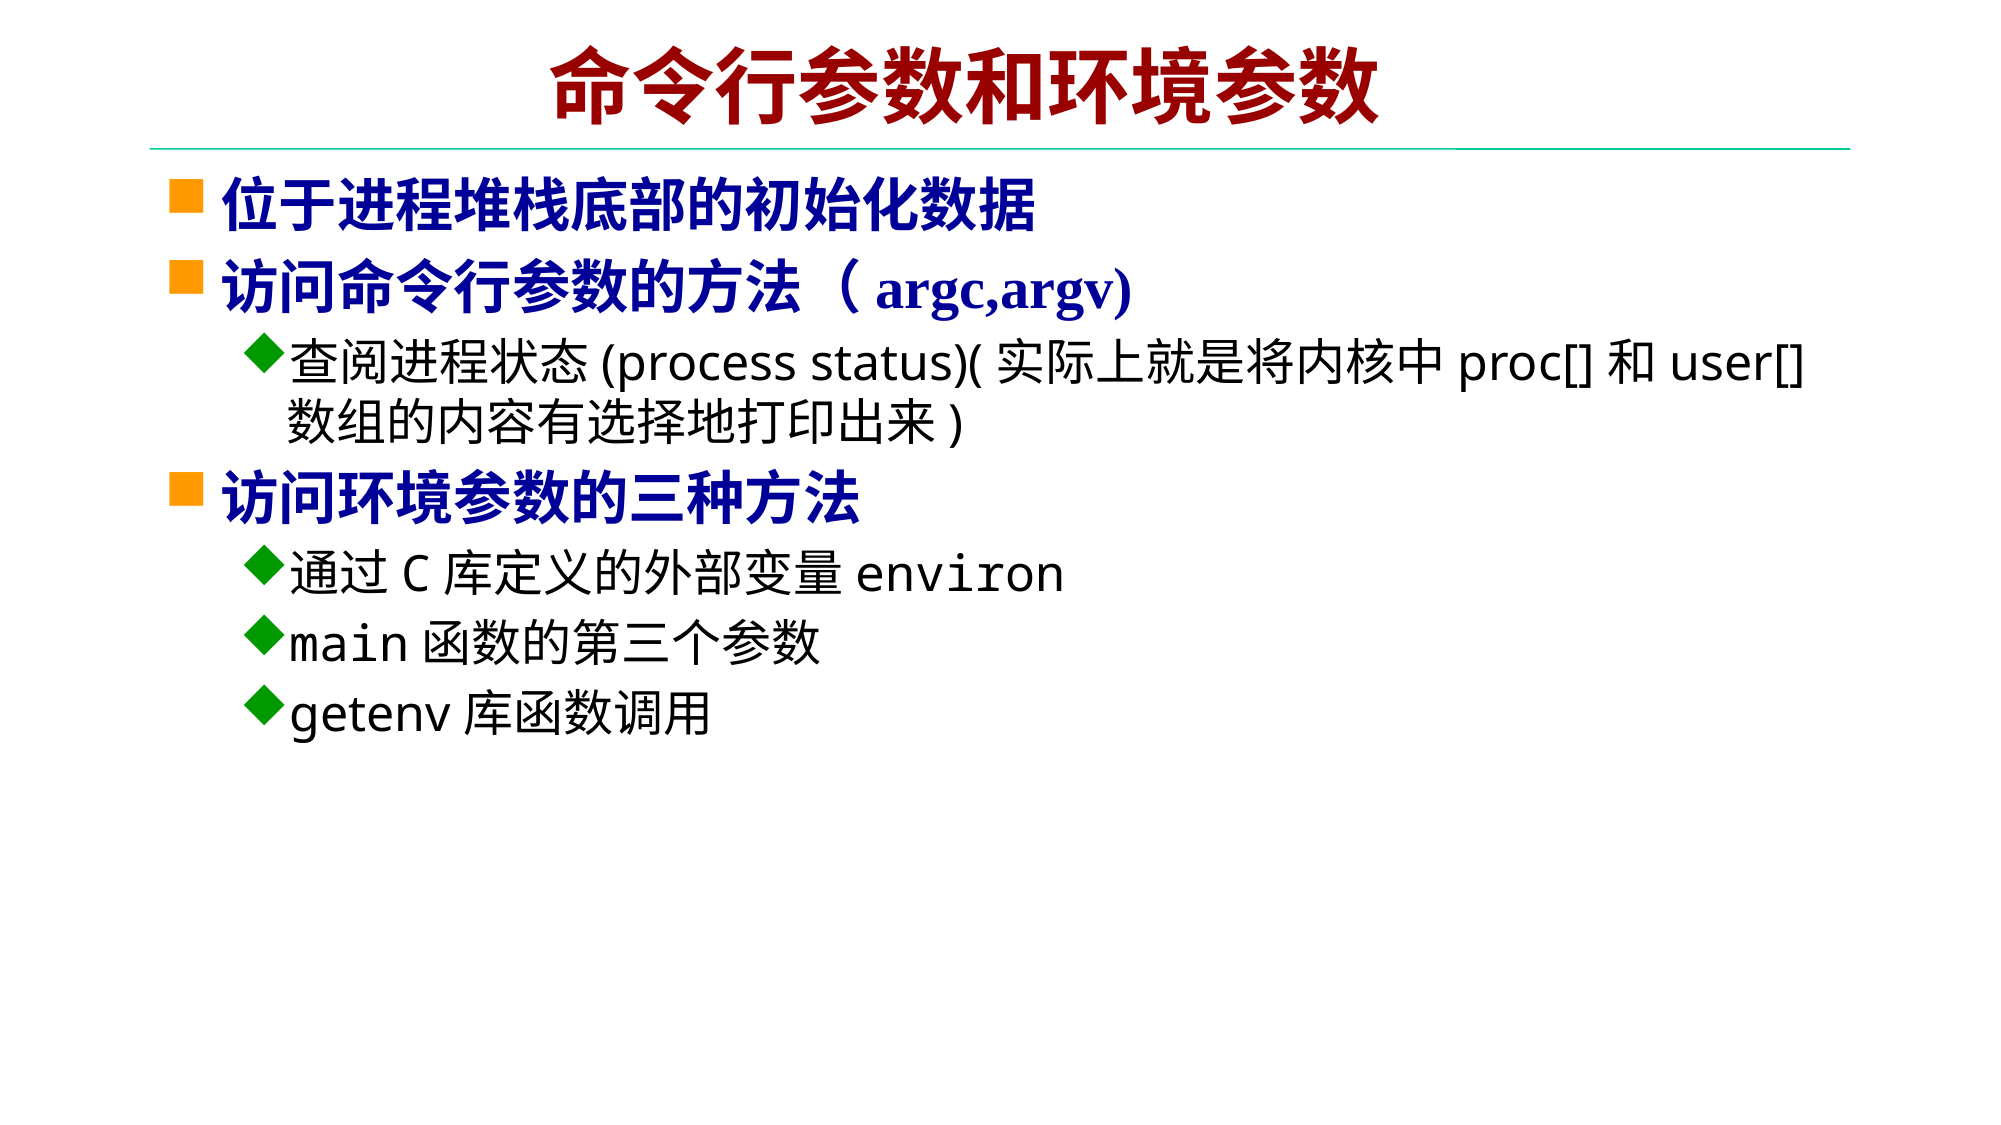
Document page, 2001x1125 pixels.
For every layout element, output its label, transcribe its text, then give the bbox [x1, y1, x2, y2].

title 命令行参数和环境参数 [373, 31, 1556, 138]
list 位于进程堆栈底部的初始化数据 访问命令行参数的方法（argc,argv) 查阅进程状态(process status)(实际上就是将内核中proc[]和user[]数组的内容有选择地打印出来) 访问环境参数的三种方法 通过C库定义的外部变量environ main函数的第三个参数 getenv库函数调用 [149, 160, 1850, 1047]
